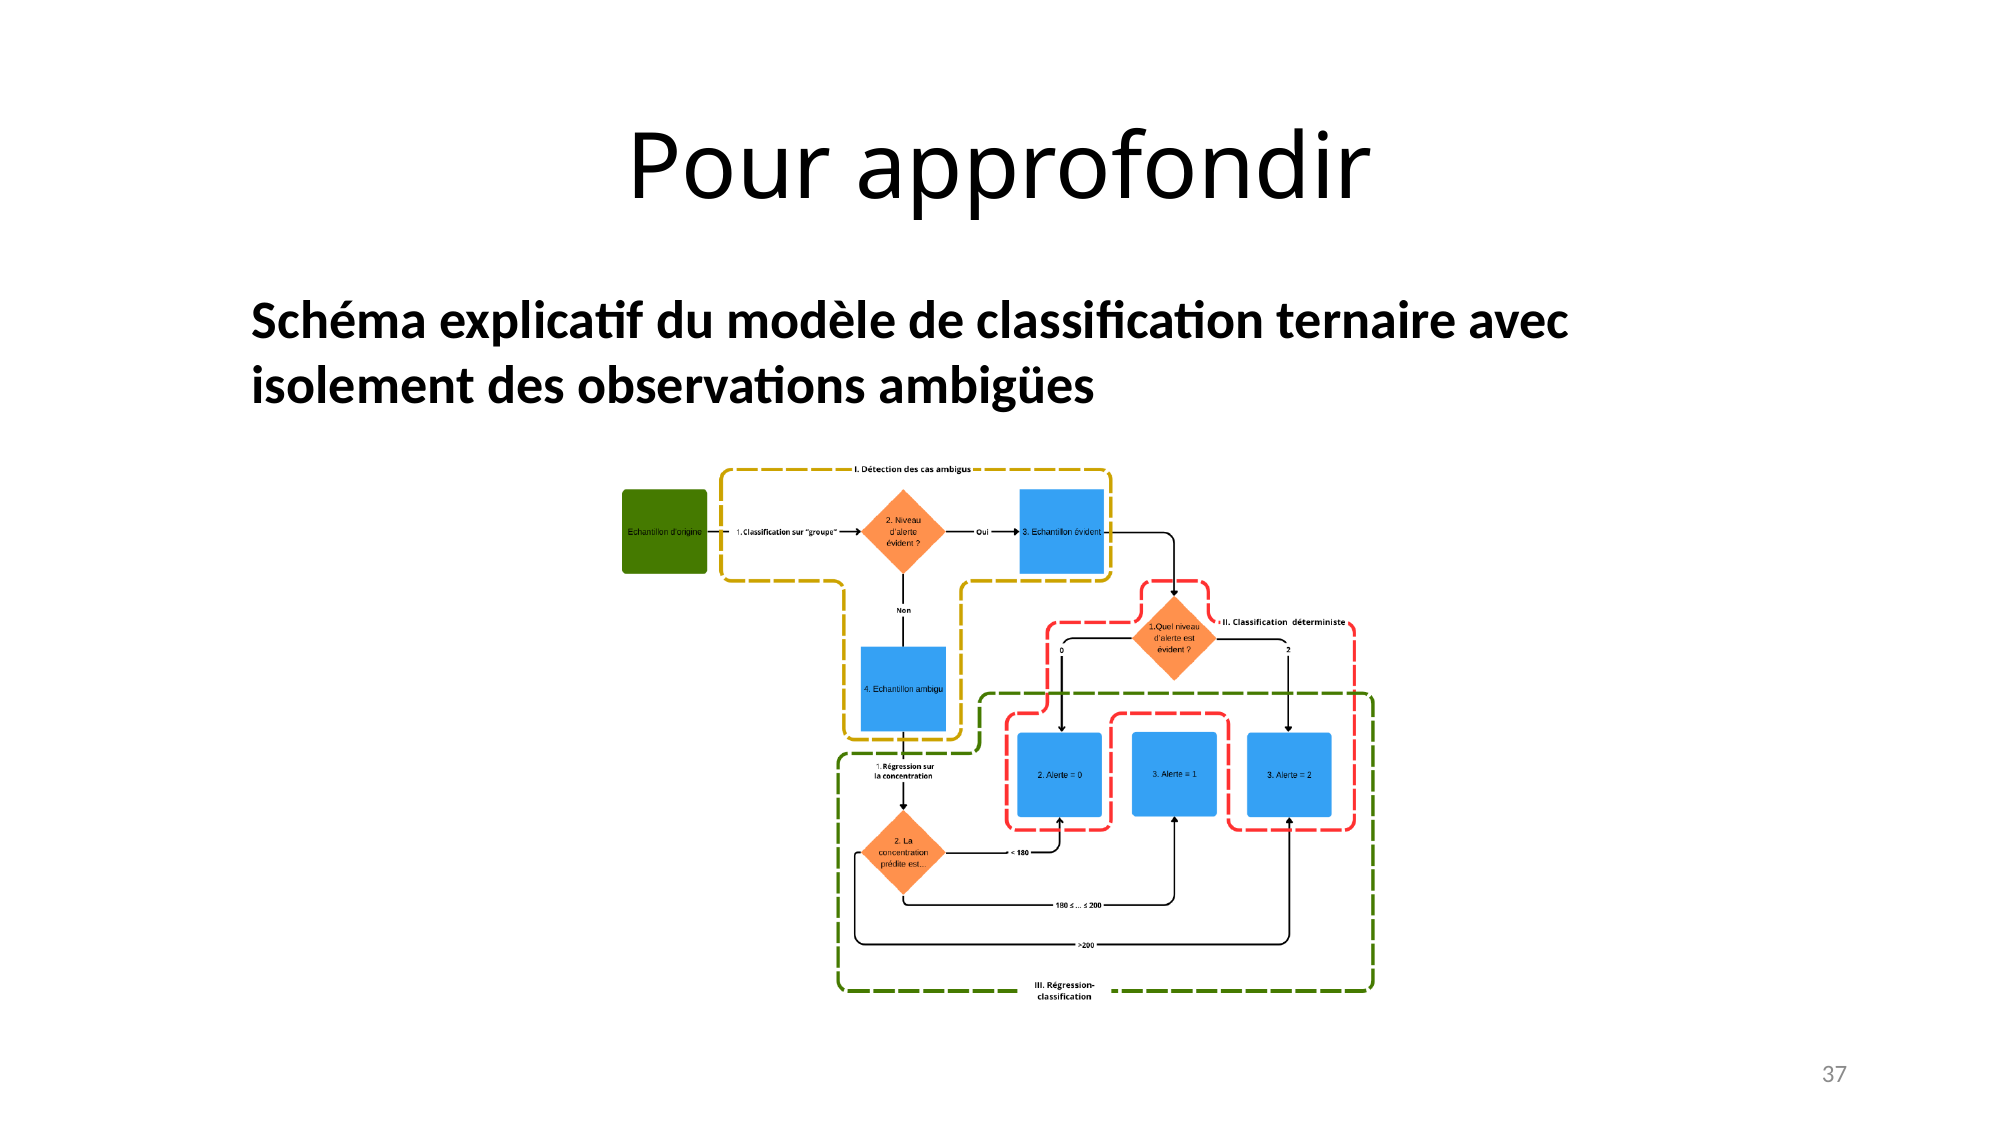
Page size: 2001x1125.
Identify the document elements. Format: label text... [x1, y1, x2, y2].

slide_number 37 [1412, 1042, 1863, 1103]
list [622, 462, 1375, 1004]
title Pour approfondir [137, 59, 1863, 278]
text_box Schéma explicatif du modèle de classification ternaire avec isolement des observations ambigües [237, 277, 1760, 422]
